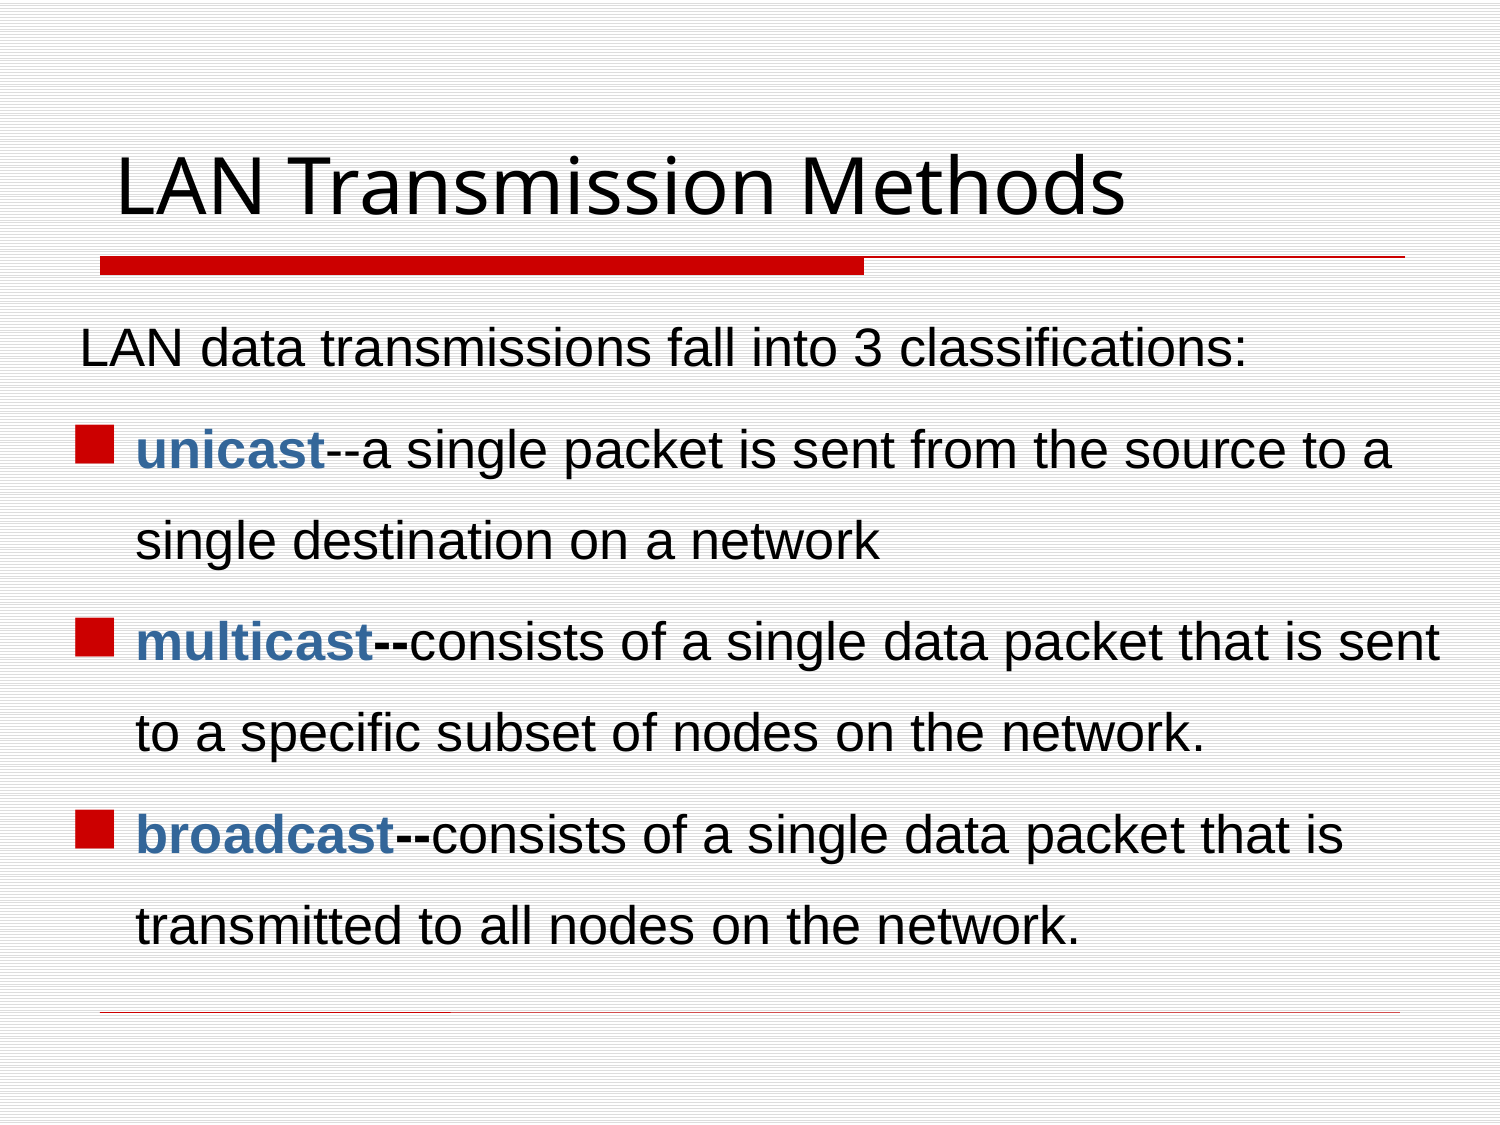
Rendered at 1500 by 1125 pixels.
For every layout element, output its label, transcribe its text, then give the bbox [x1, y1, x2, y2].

text_box LAN data transmissions fall into 3 classifications: unicast--a single packet is sent from the source to a single destination on a network multicast--consists of a single data packet that is sent to a specific subset of nodes on the network. broadcast--consists of a single data packet that is transmitted to all nodes on the network. [64, 278, 1459, 1042]
text_box LAN Transmission Methods [100, 125, 1372, 238]
